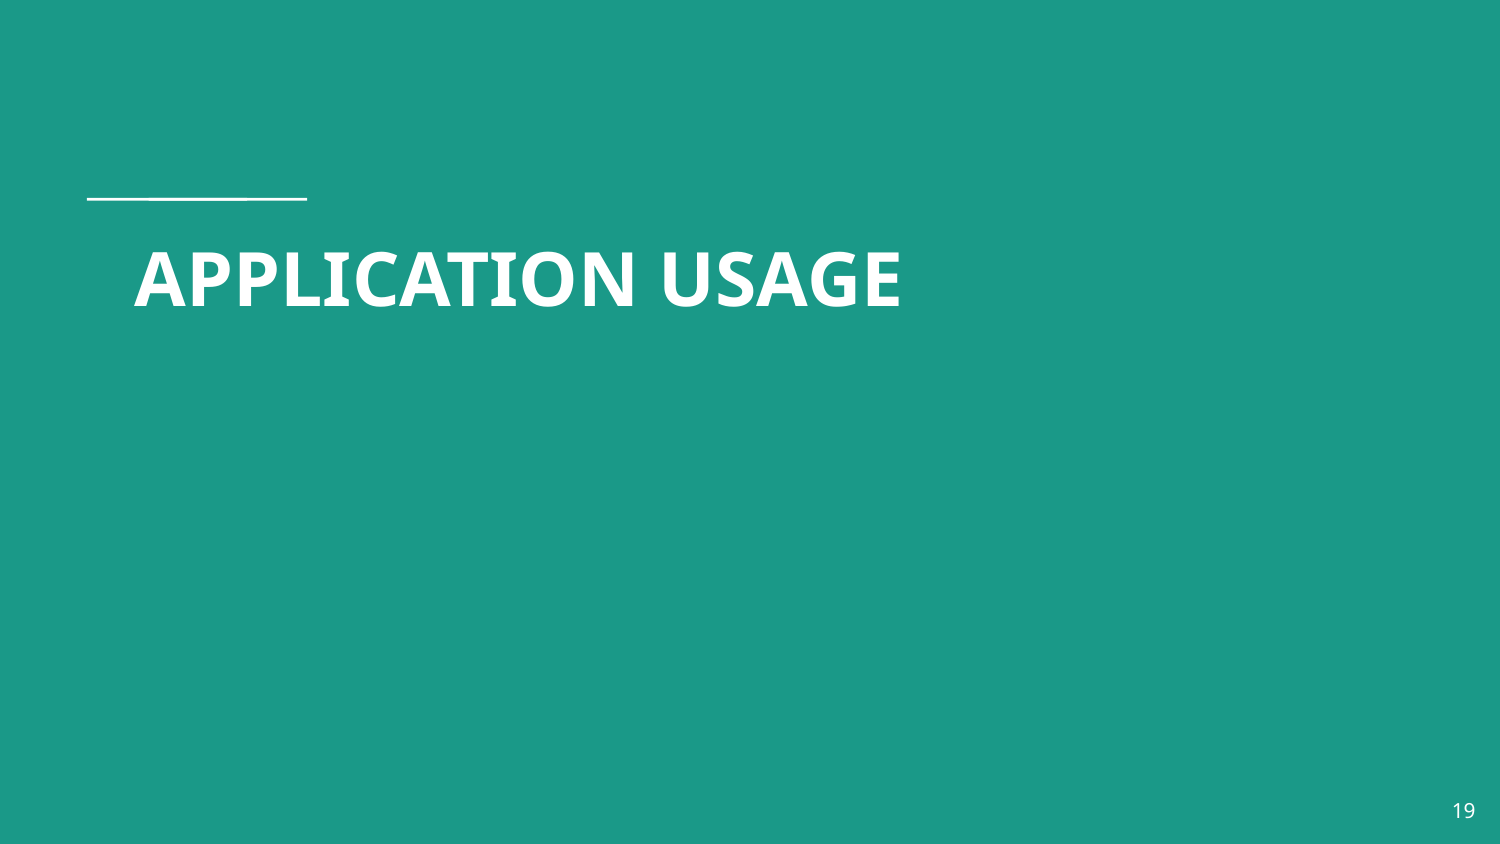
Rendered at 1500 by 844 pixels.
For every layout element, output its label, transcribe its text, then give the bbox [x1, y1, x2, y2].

title APPLICATION USAGE [119, 216, 1381, 466]
slide_number ‹#› [1400, 779, 1491, 844]
